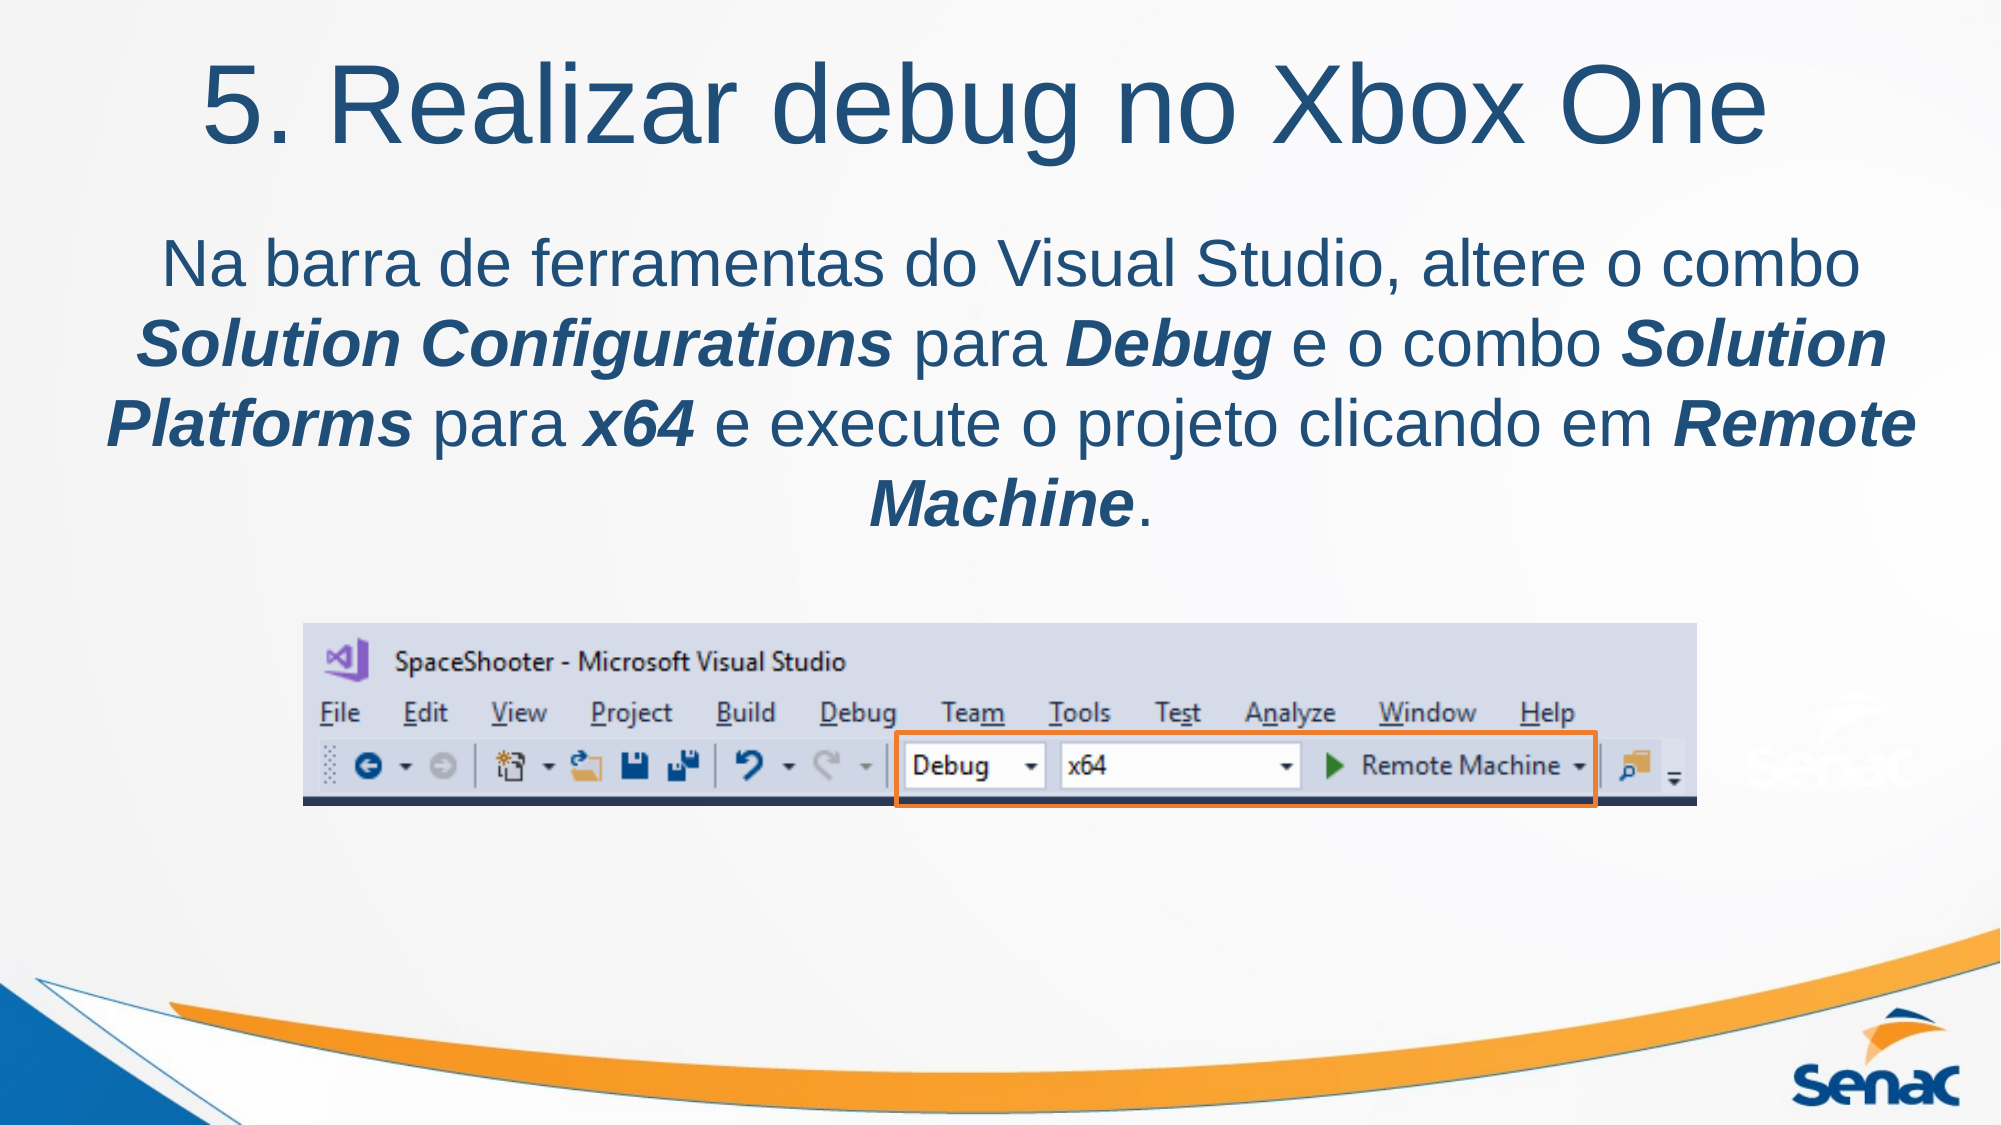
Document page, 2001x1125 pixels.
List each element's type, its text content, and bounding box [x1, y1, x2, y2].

picture [0, 0, 2001, 1125]
title 5. Realizar debug no Xbox One [0, 36, 1973, 178]
list Na barra de ferramentas do Visual Studio, altere o combo Solution Configurations para Debug e o combo Solution Platforms para x64 e execute o projeto clicando em Remote Machine. [52, 211, 1973, 563]
